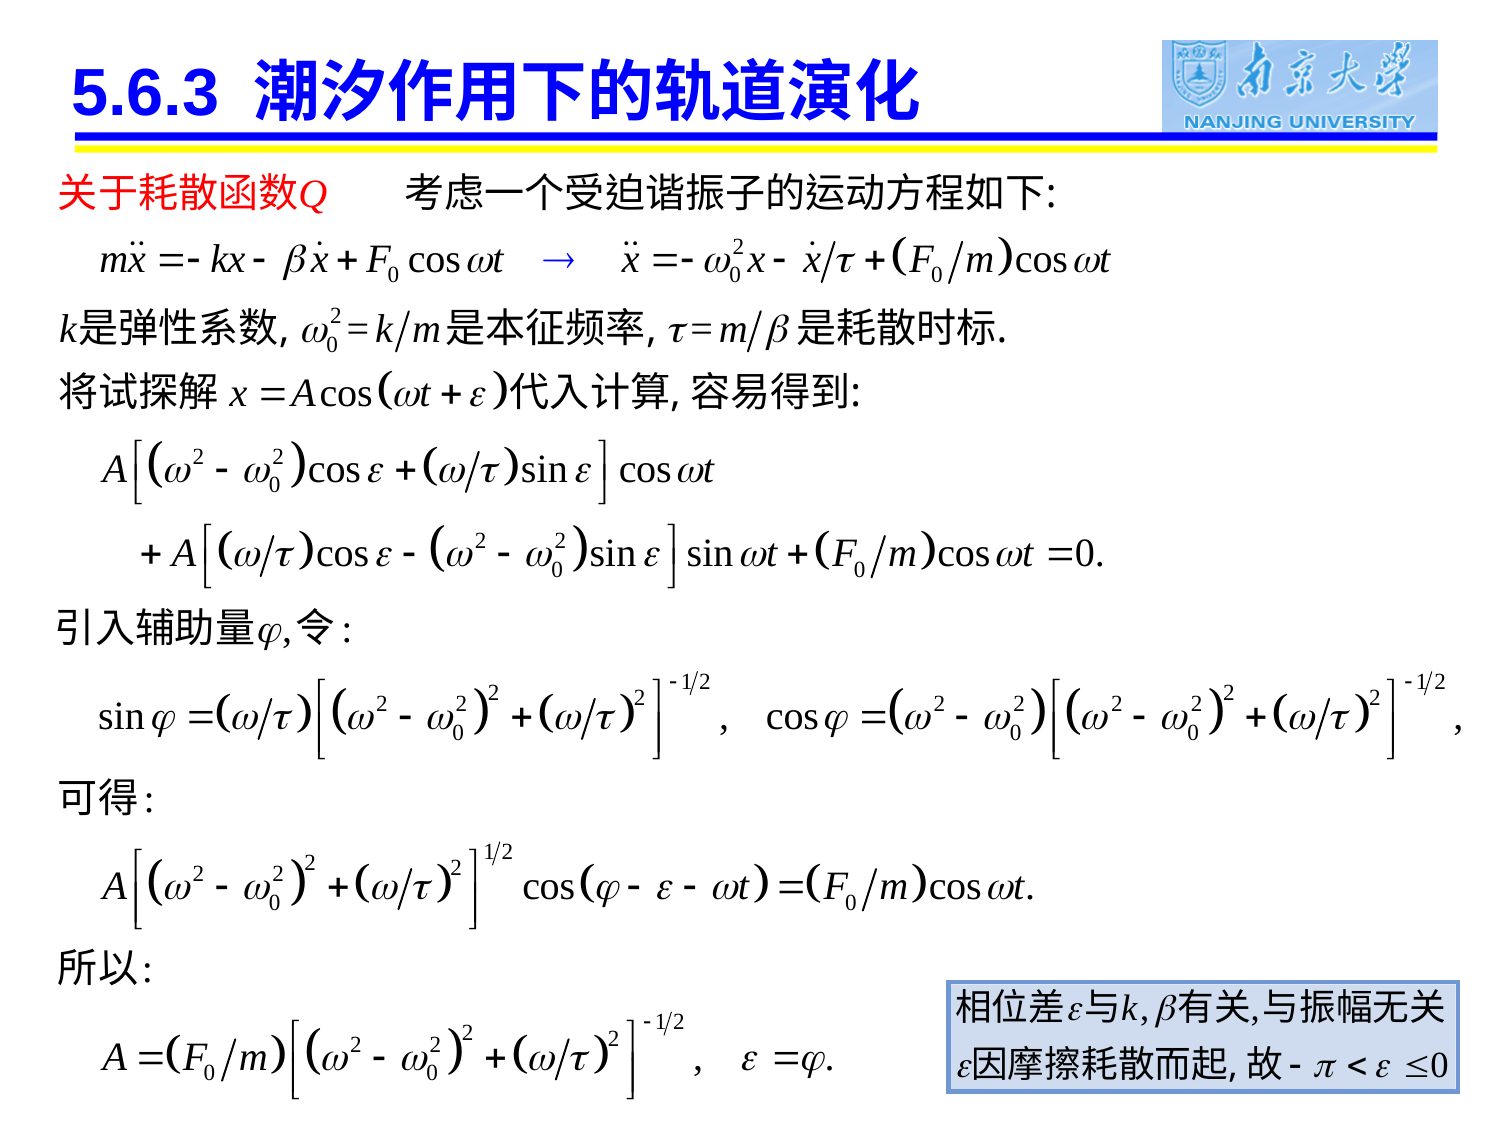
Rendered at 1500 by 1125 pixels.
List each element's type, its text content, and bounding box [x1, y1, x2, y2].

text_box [52, 164, 1469, 1110]
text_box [950, 984, 1456, 1090]
title 5.6.3 潮汐作用下的轨道演化 [56, 30, 1132, 148]
picture [1162, 40, 1438, 132]
